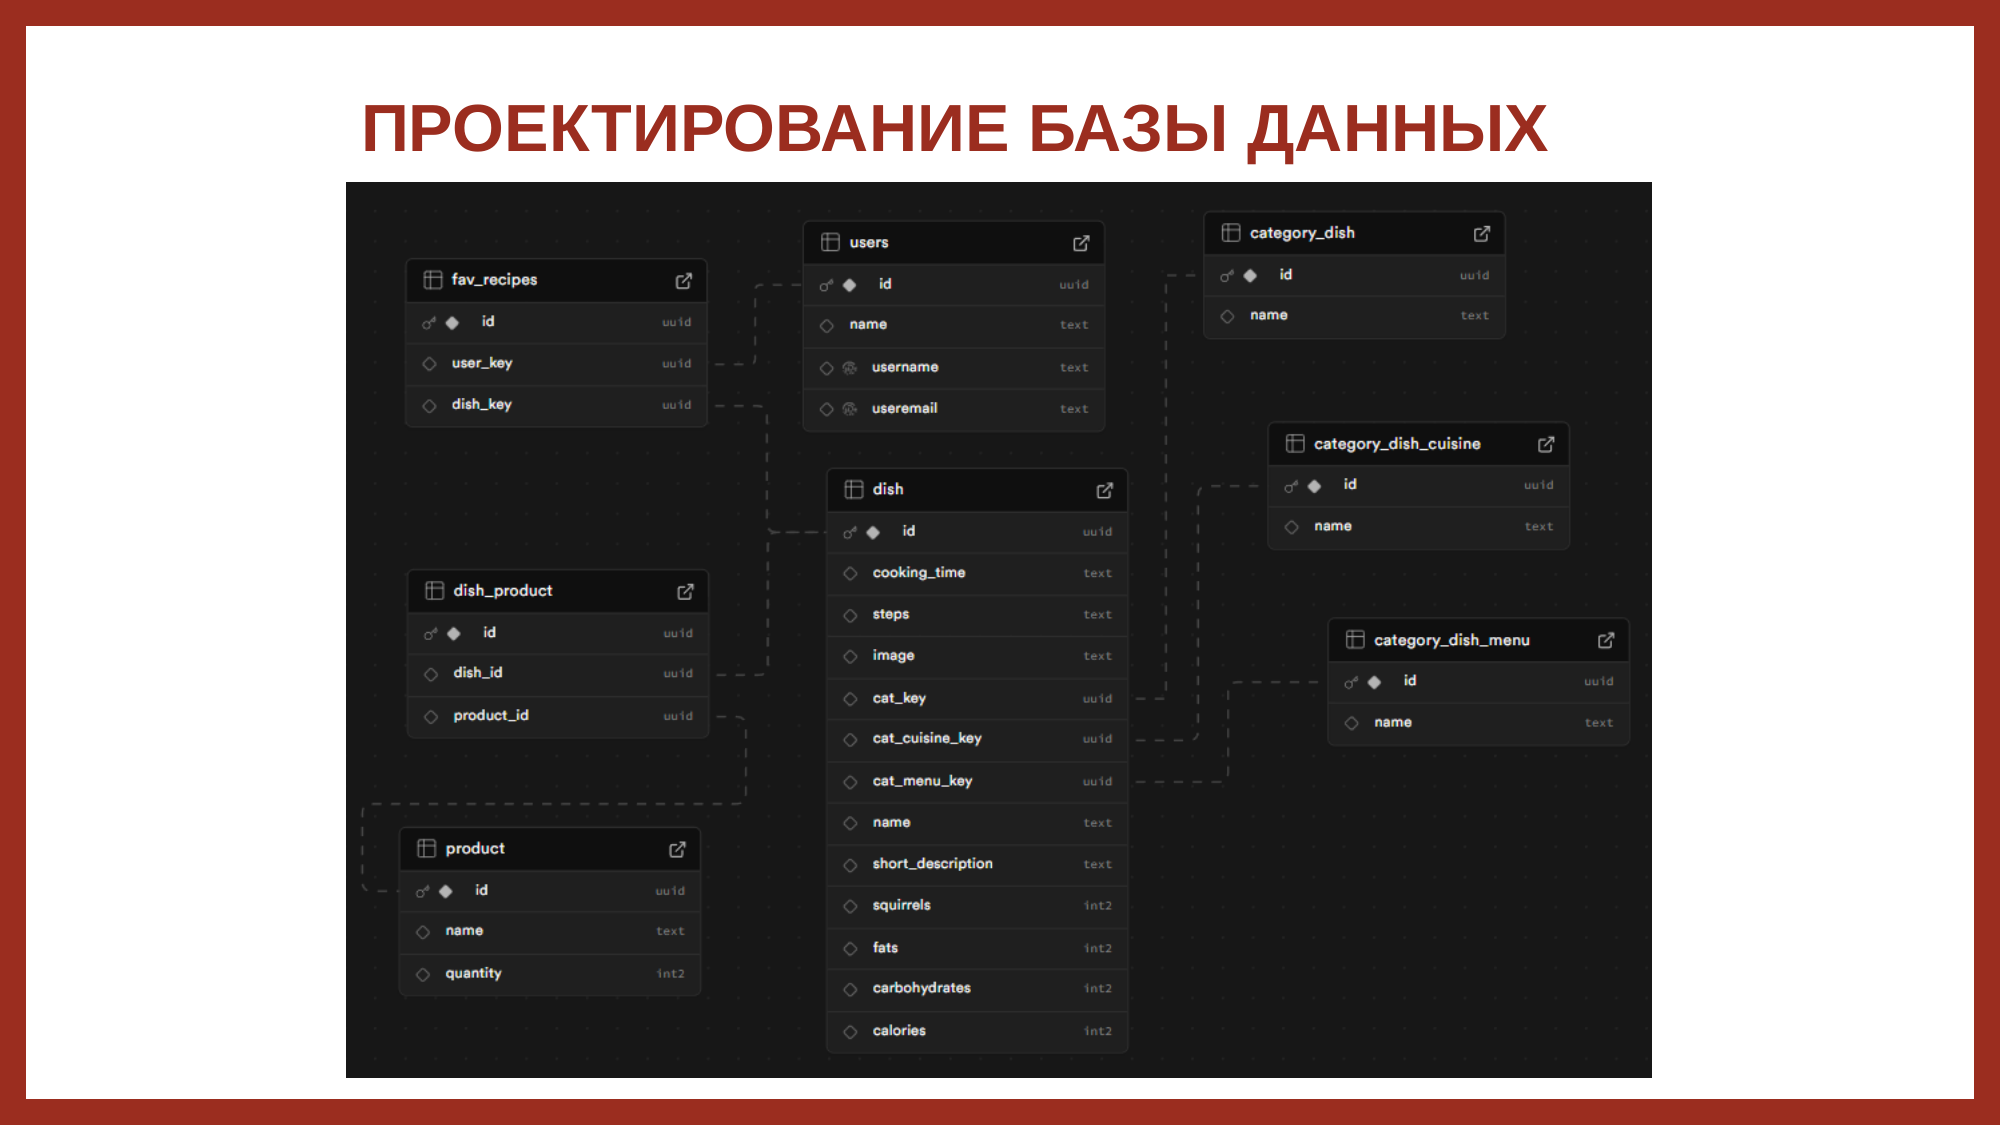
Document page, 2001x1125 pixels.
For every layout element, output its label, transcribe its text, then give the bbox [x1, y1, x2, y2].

picture [346, 182, 1652, 1078]
title ПРОЕКТИРОВАНИЕ БАЗЫ ДАННЫХ [346, 78, 1654, 183]
text_box [0, 0, 2000, 1125]
